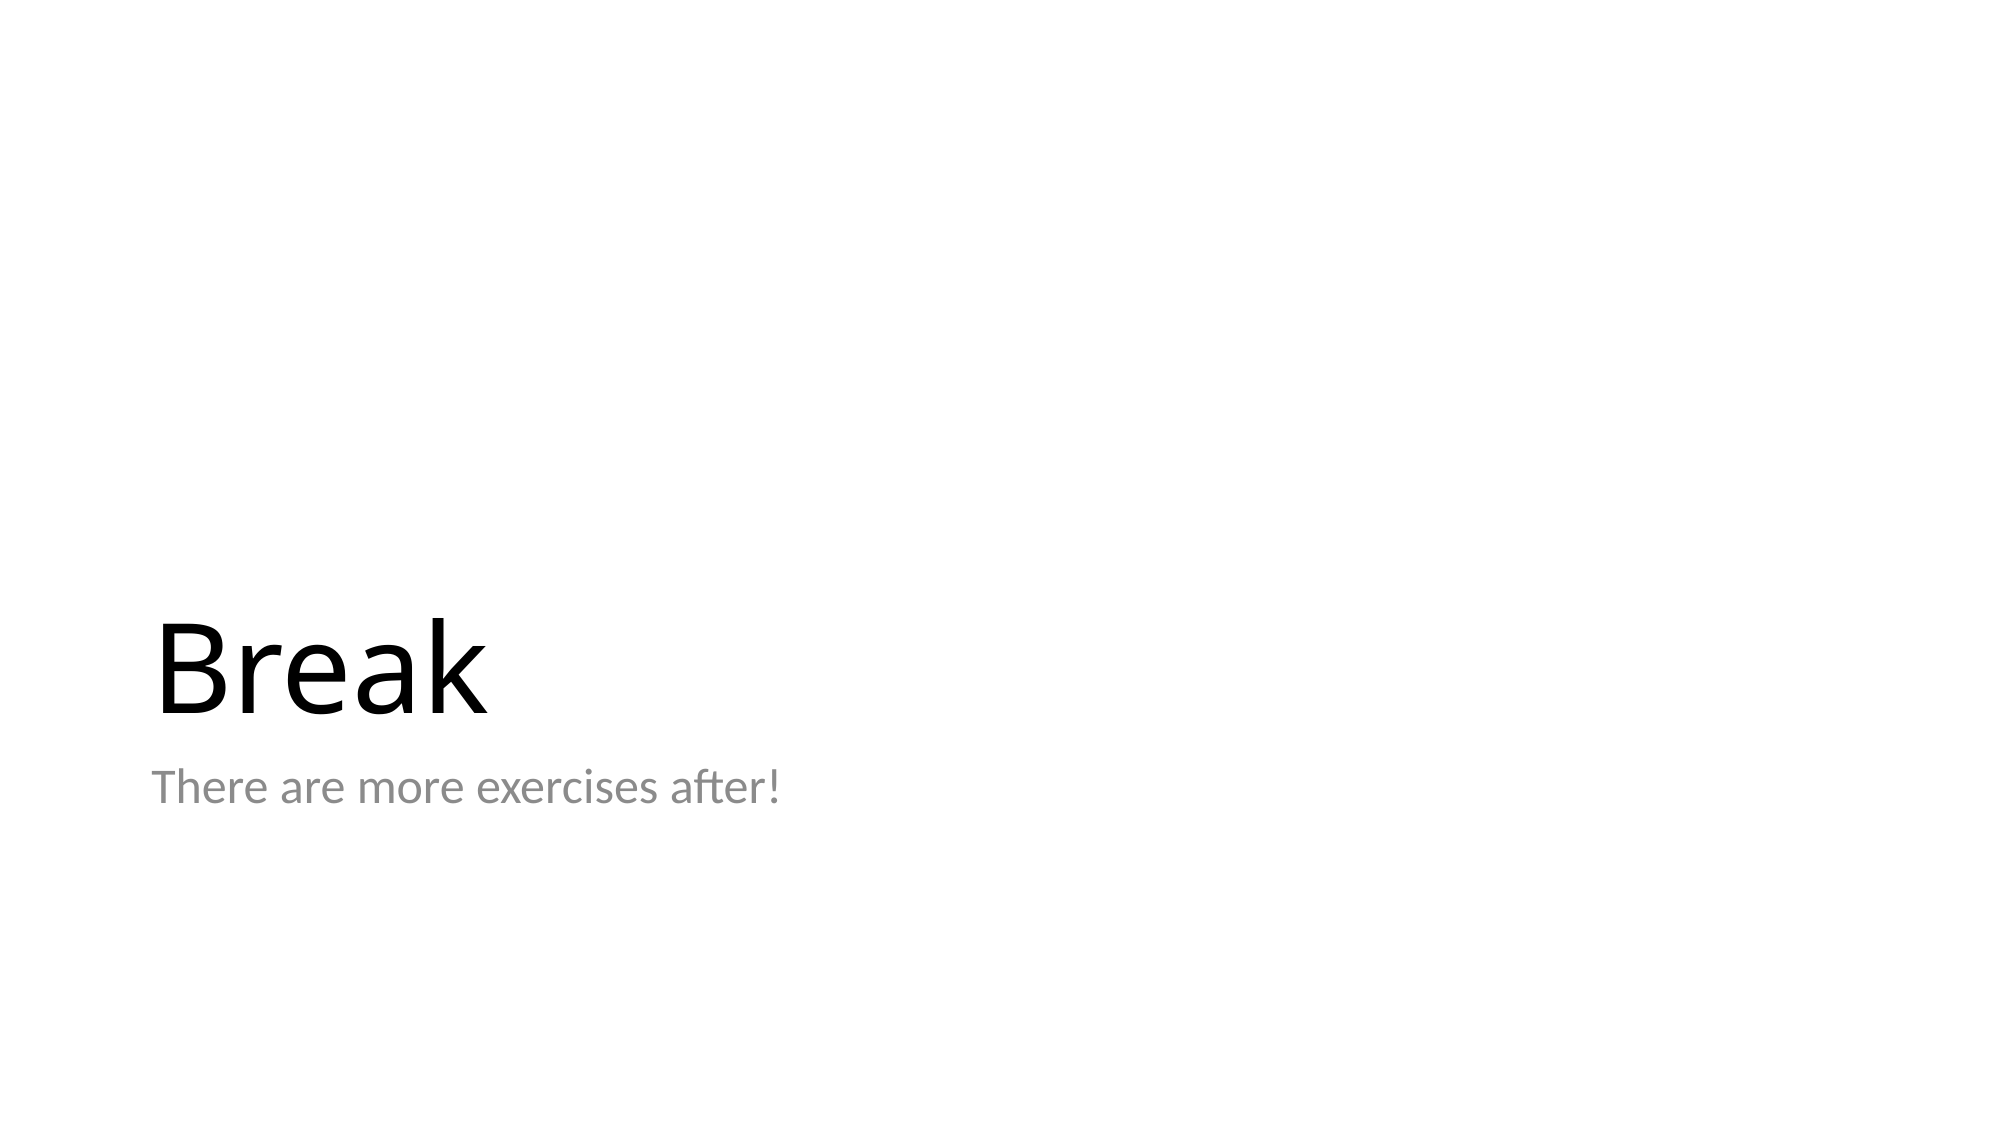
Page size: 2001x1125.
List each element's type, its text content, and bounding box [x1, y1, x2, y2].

title Break [136, 280, 1862, 749]
list There are more exercises after! [136, 752, 1862, 999]
